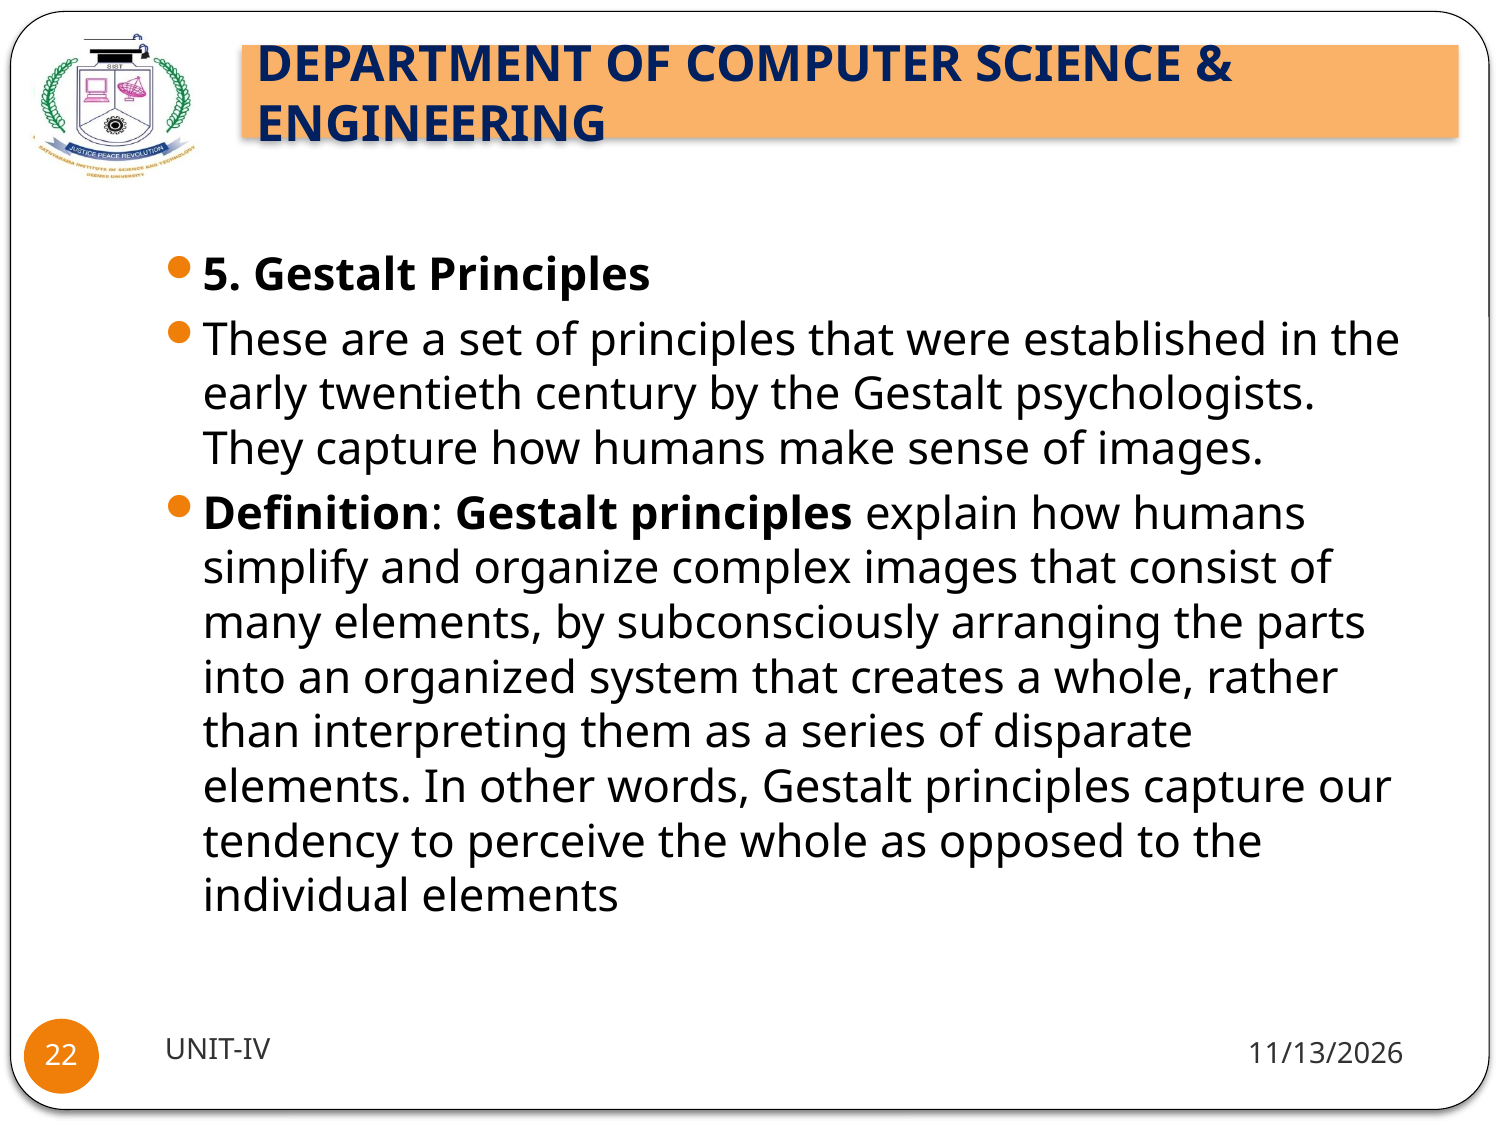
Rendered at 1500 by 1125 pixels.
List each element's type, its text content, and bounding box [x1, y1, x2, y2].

picture [29, 30, 200, 182]
list 5. Gestalt Principles These are a set of principles that were established in the early twentieth century by the Gestalt psychologists. They capture how humans make sense of images. Definition: Gestalt principles explain how humans simplify and organize complex images that consist of many elements, by subconsciously arranging the parts into an organized system that creates a whole, rather than interpreting them as a series of disparate elements. In other words, Gestalt principles capture our tendency to perceive the whole as opposed to the individual elements [150, 237, 1425, 988]
slide_number 22 [23, 1018, 99, 1094]
footer UNIT-IV [150, 1012, 800, 1088]
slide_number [1012, 1015, 1419, 1094]
